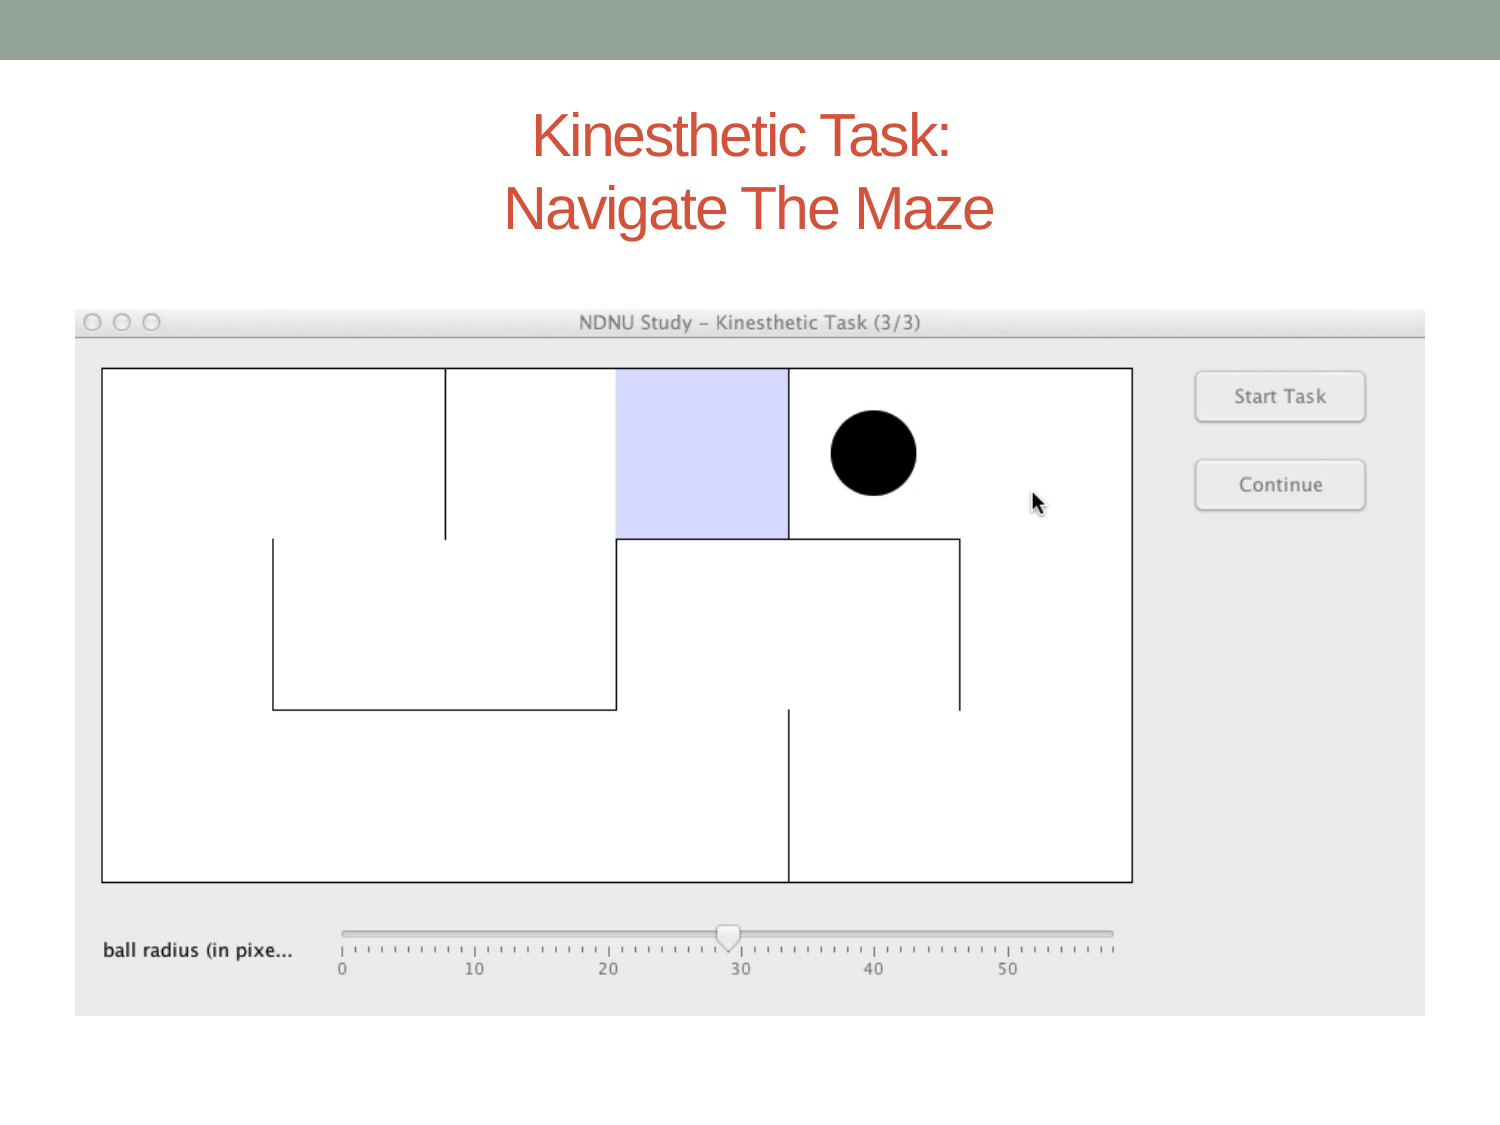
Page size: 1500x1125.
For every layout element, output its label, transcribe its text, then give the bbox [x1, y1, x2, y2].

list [74, 308, 1426, 1017]
title Kinesthetic Task: Navigate The Maze [75, 87, 1425, 250]
